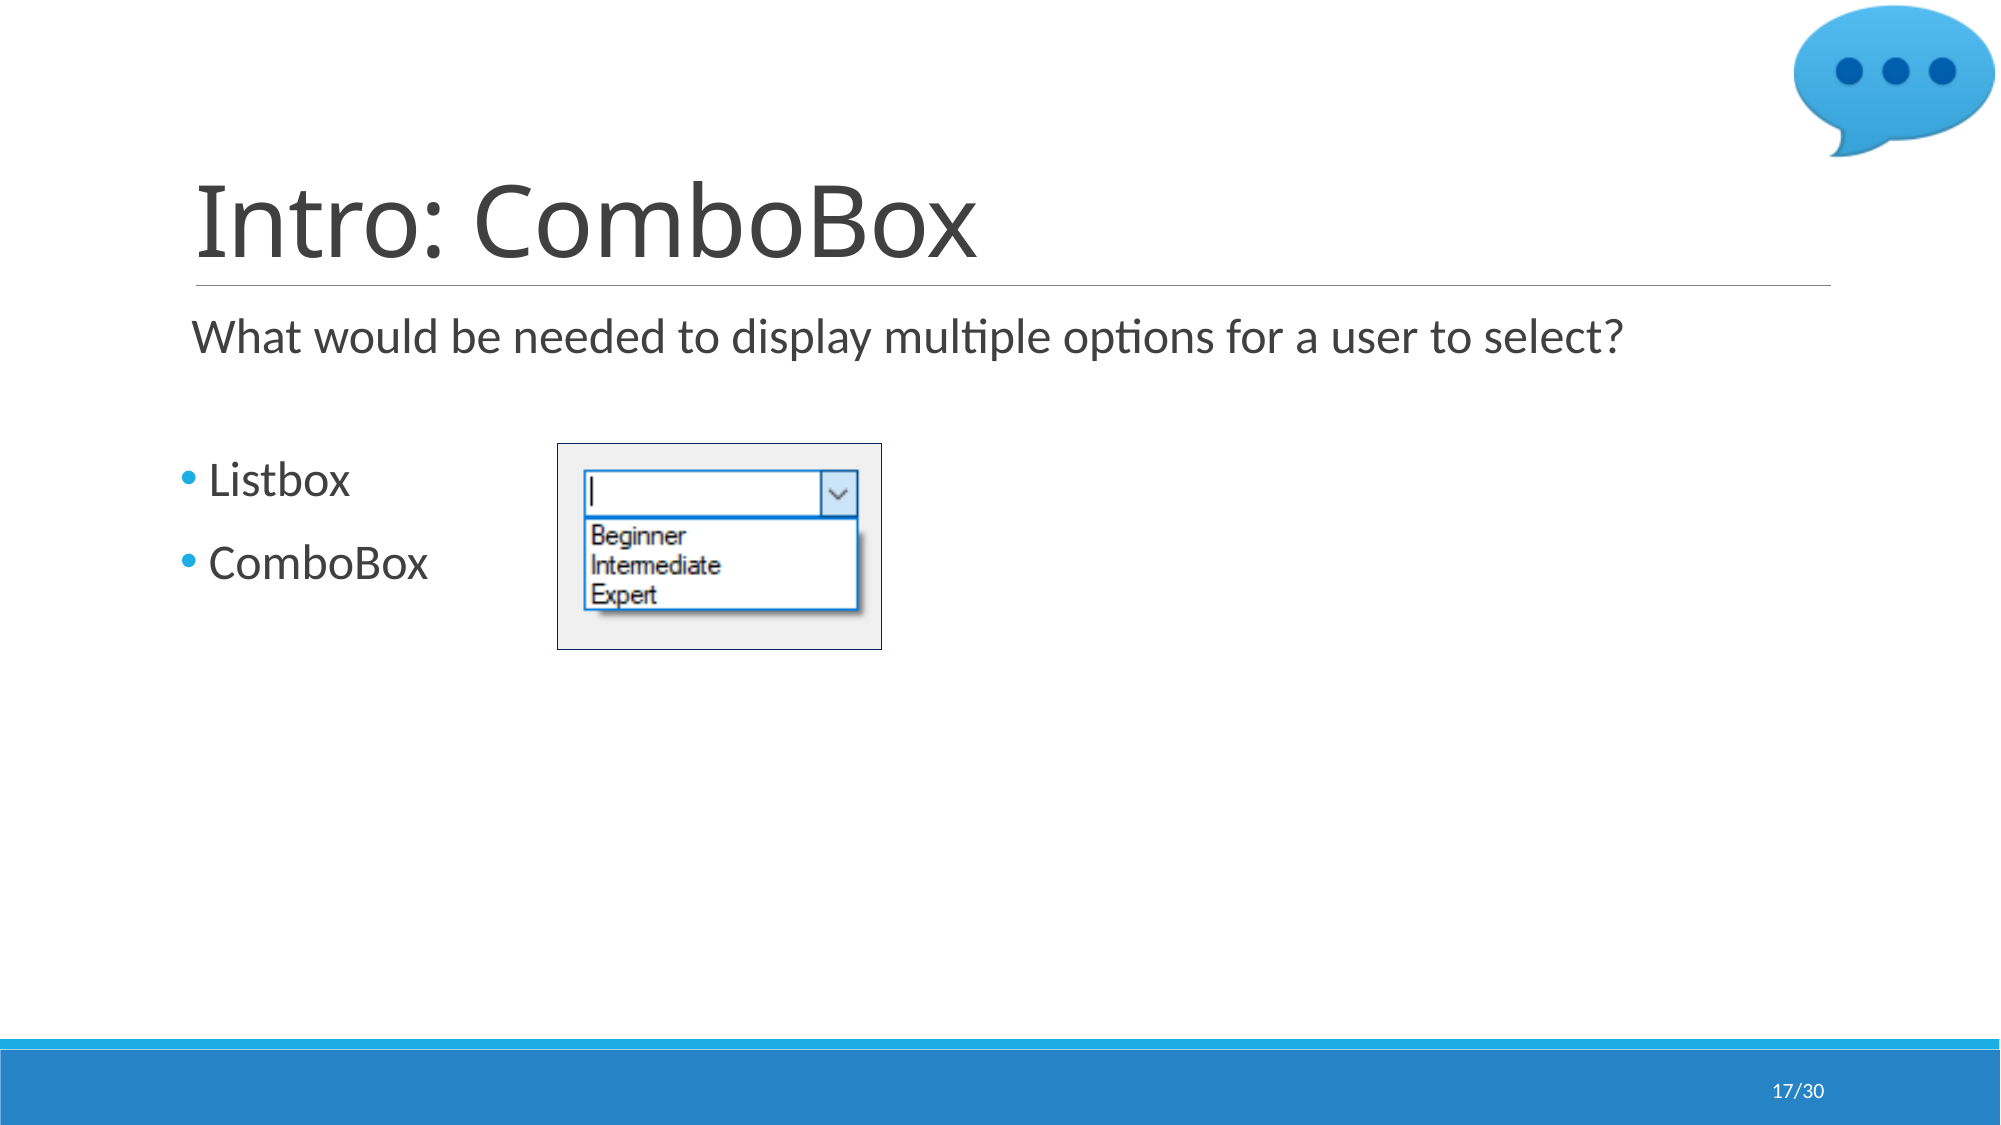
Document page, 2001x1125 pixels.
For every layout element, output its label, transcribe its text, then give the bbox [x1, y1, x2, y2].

title Intro: ComboBox [180, 47, 1830, 285]
list What would be needed to display multiple options for a user to select? Listbox ComboBox [180, 302, 1830, 963]
picture [1794, 0, 1996, 182]
picture [556, 442, 883, 651]
slide_number 17/30 [1624, 1059, 1840, 1120]
